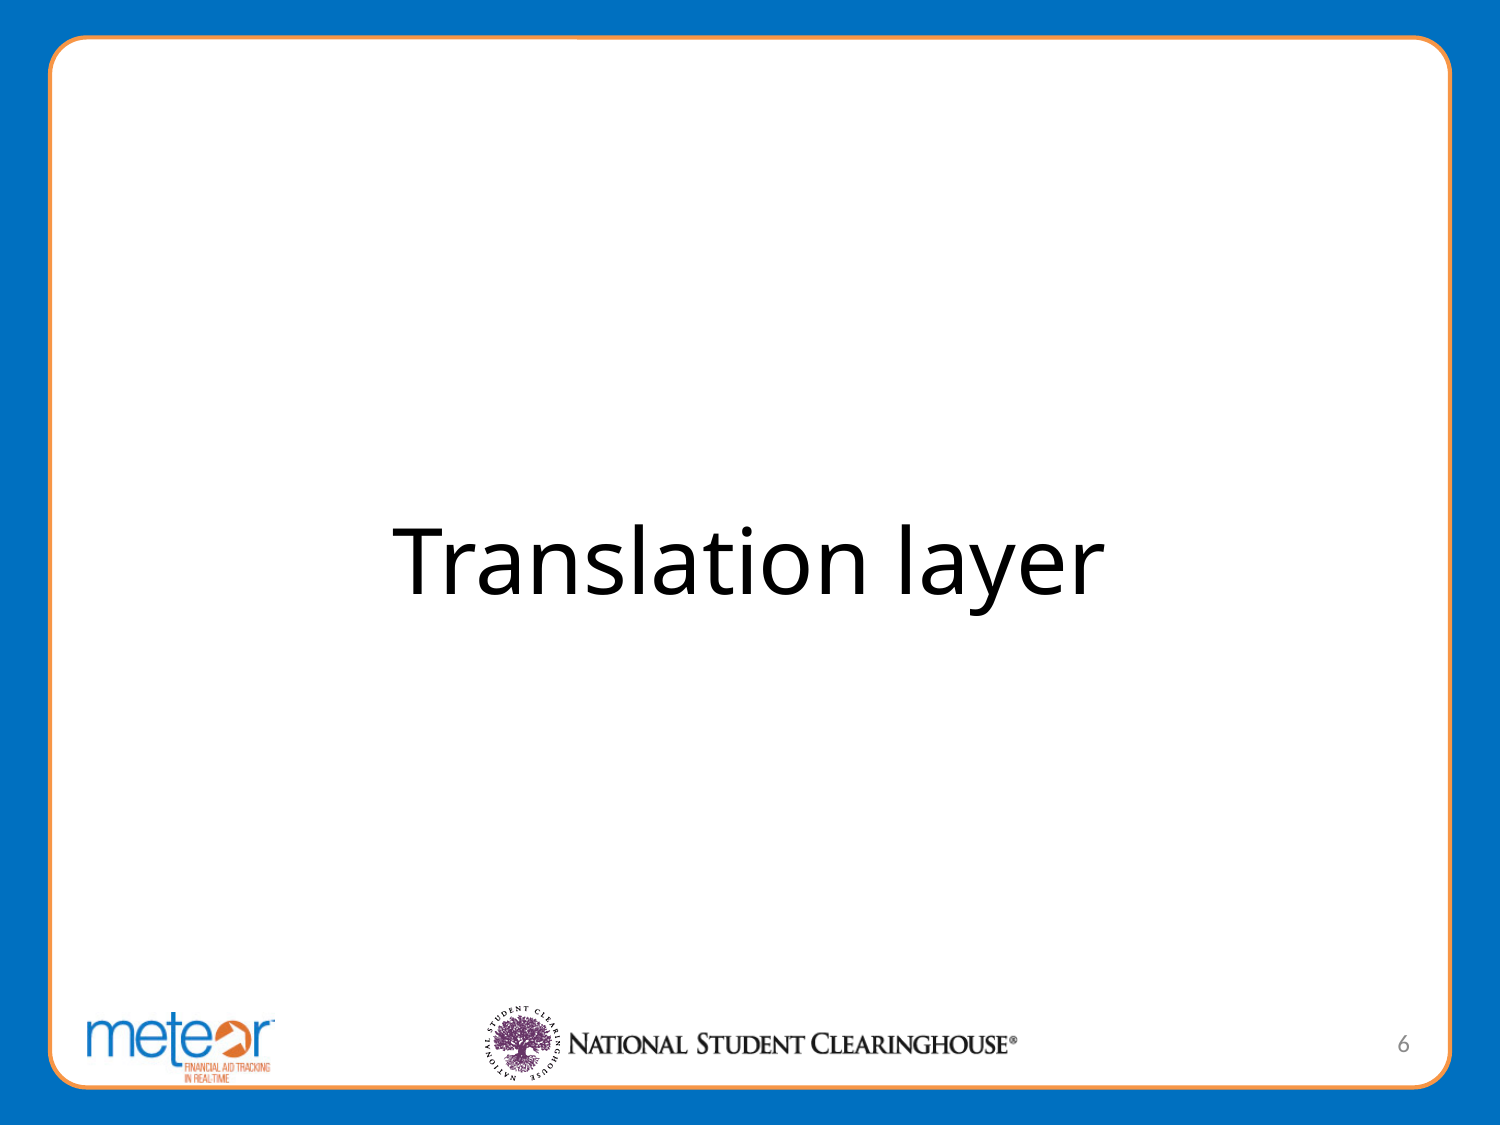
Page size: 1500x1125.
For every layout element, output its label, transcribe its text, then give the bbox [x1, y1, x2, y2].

picture [474, 999, 1026, 1081]
picture [87, 1012, 275, 1084]
slide_number 6 [1074, 1012, 1425, 1073]
title Translation layer [112, 437, 1388, 679]
